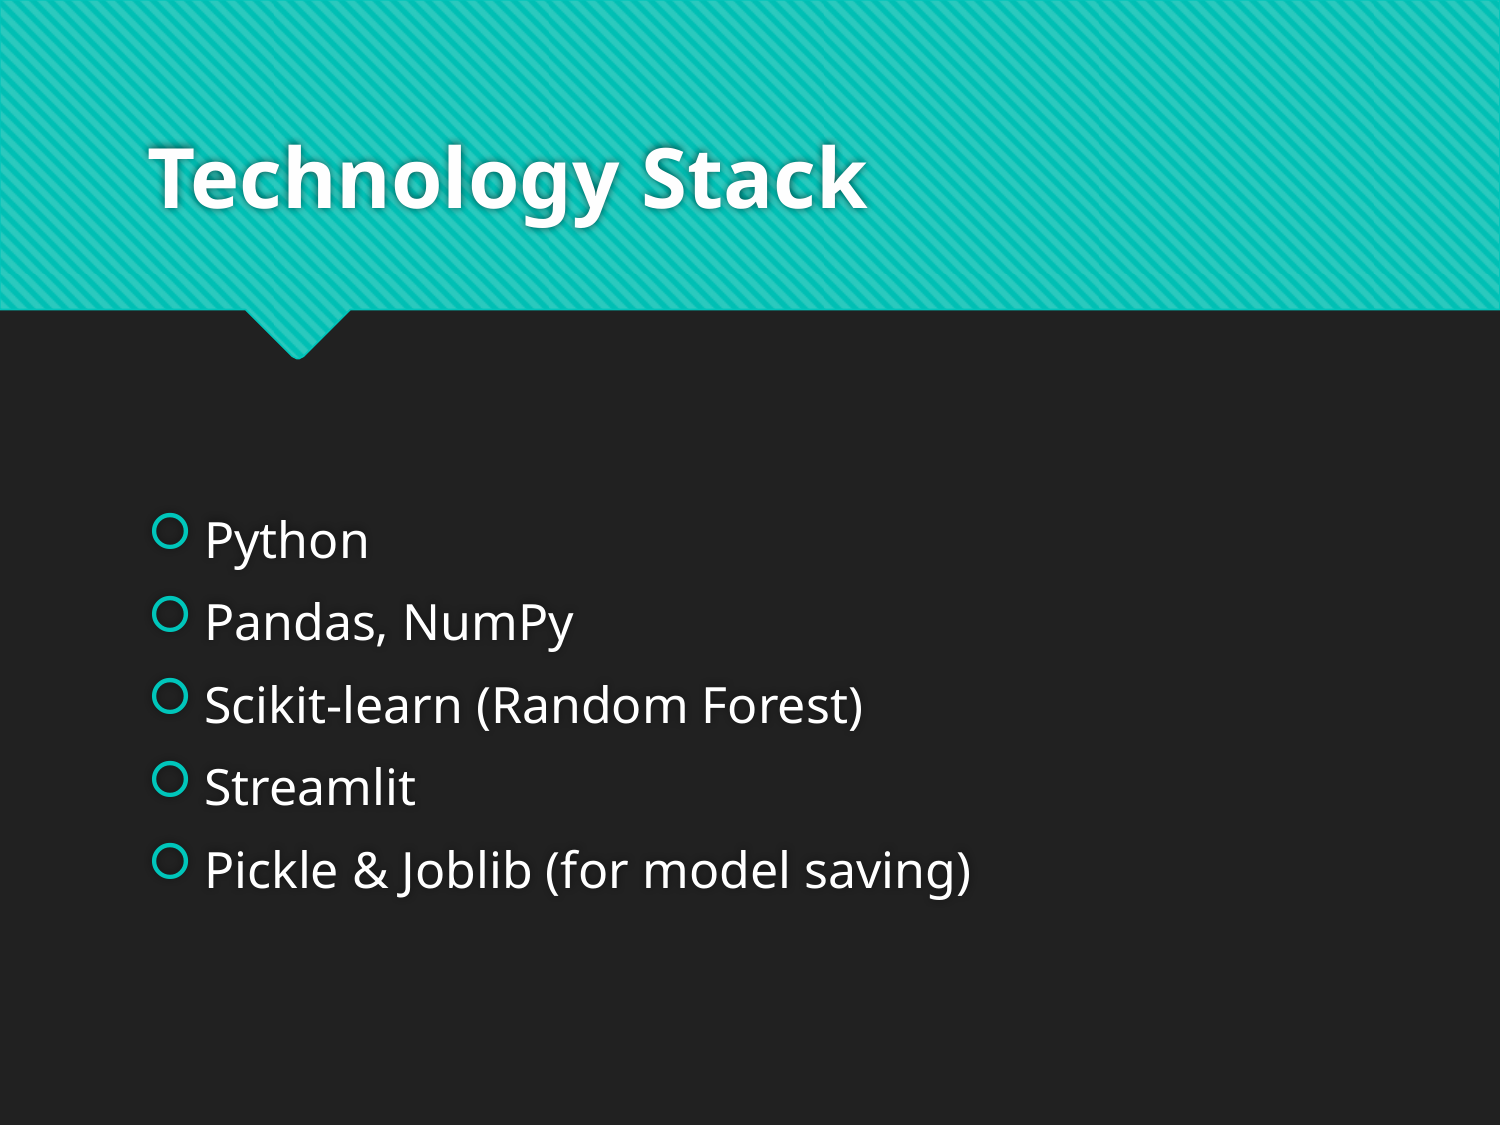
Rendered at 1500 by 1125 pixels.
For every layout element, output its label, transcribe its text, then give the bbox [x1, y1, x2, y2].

title Technology Stack [132, 73, 1368, 233]
list Python Pandas, NumPy Scikit-learn (Random Forest) Streamlit Pickle & Joblib (for model saving) [132, 404, 1368, 1002]
